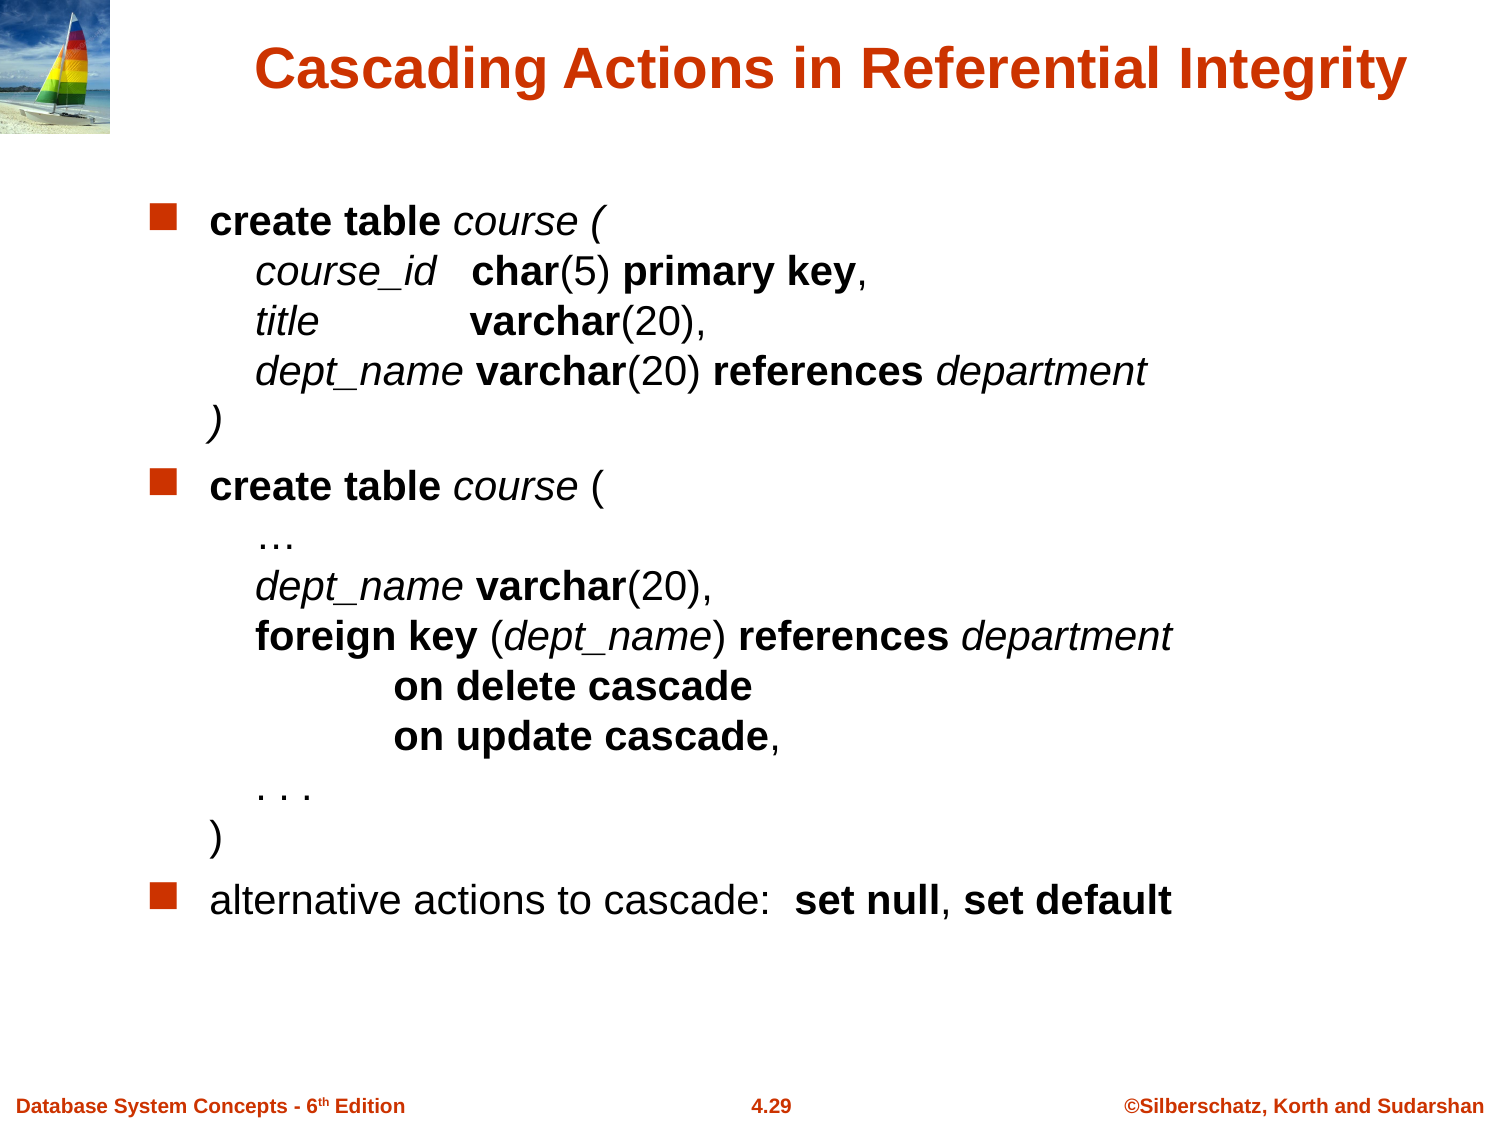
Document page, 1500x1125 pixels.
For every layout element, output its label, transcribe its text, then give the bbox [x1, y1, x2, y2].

picture [0, 0, 110, 134]
title Cascading Actions in Referential Integrity [131, 37, 1500, 108]
list create table course ( course_id char(5) primary key, title varchar(20), dept_name varchar(20) references department ) create table course ( … dept_name varchar(20), foreign key (dept_name) references department on delete cascade on update cascade, . . . ) alternative actions to cascade: set null, set default [137, 185, 1378, 956]
